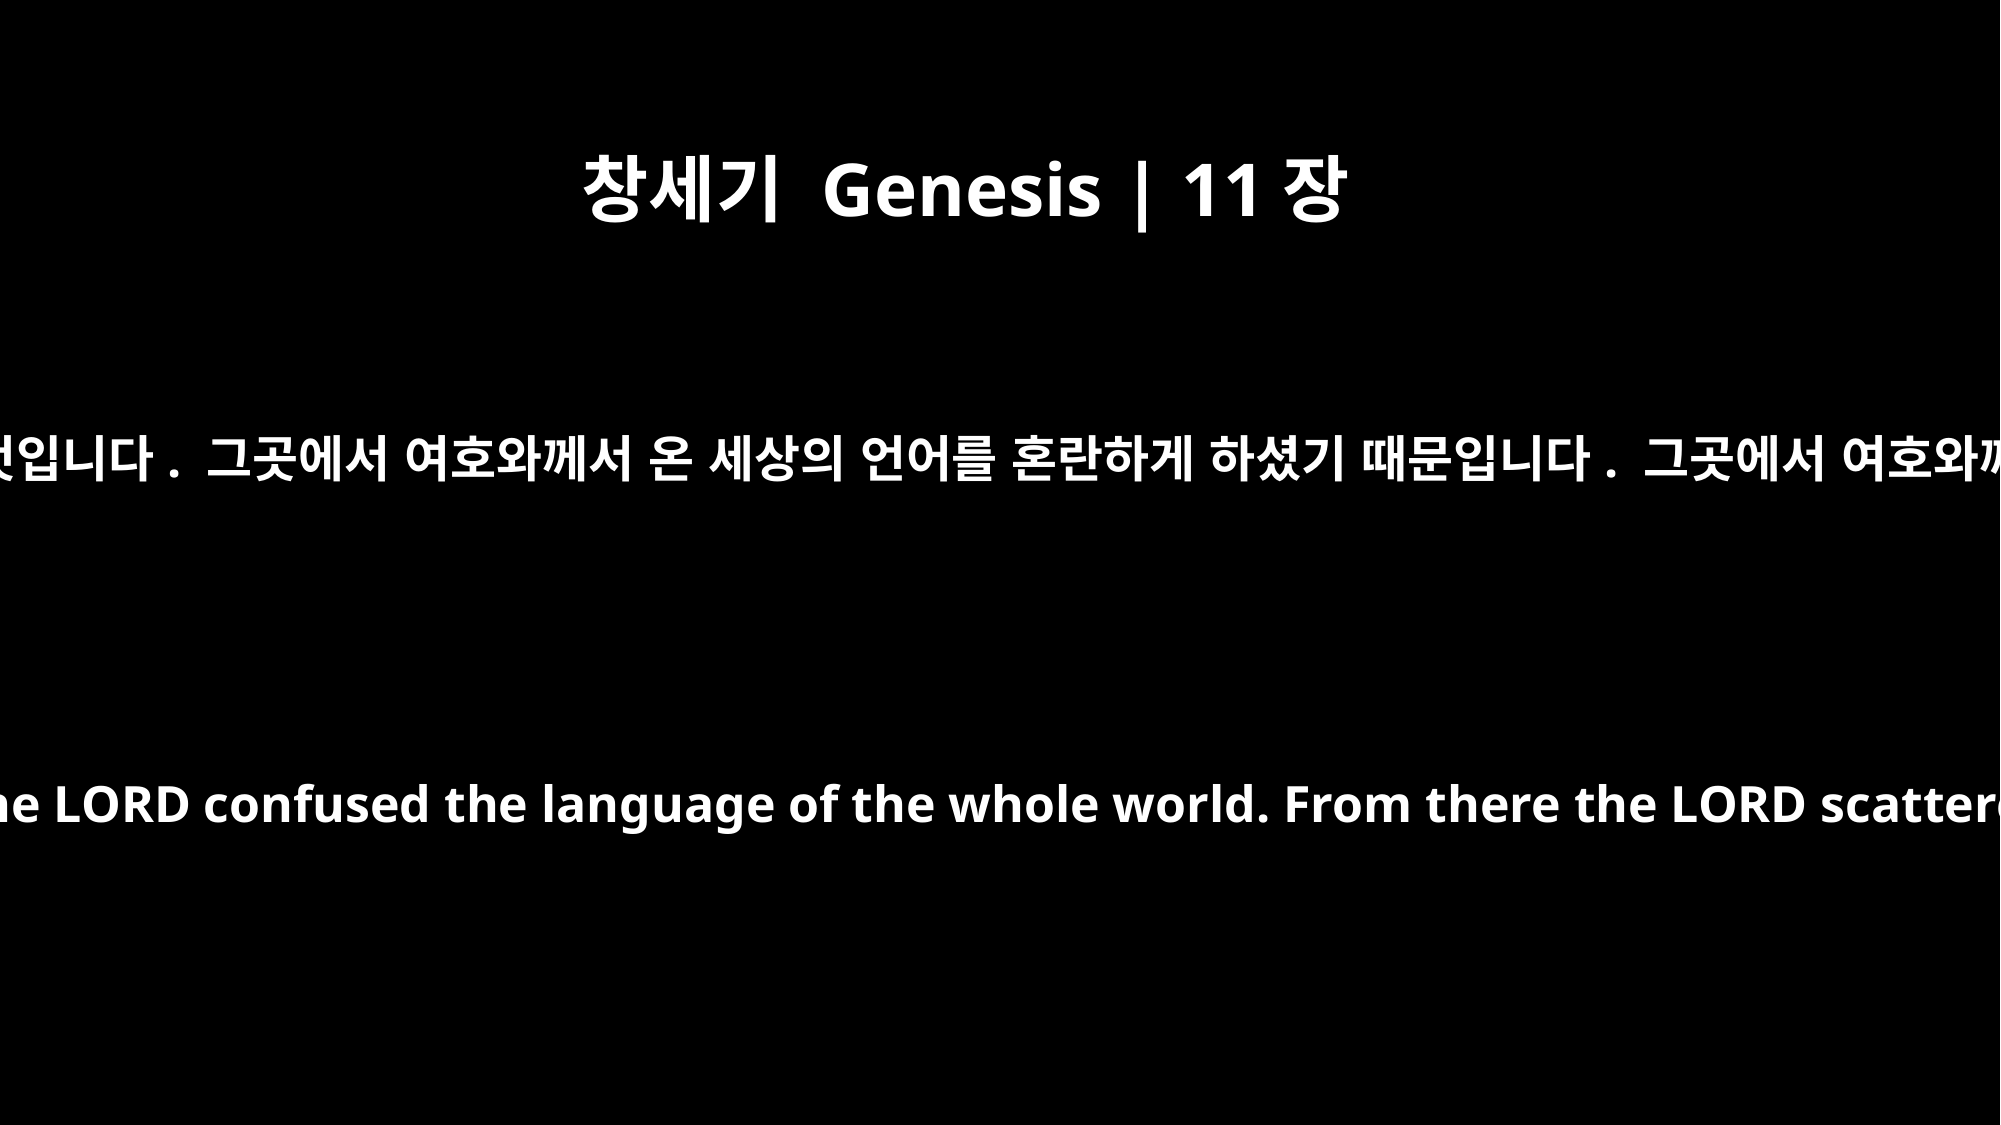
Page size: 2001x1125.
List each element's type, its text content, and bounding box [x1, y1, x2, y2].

text_box 9 그래서 그곳 이름이 바벨이라 불리는 것입니다. 그곳에서 여호와께서 온 세상의 언어를 혼란하게 하셨기 때문입니다. 그곳에서 여호와께서 그들을 온 땅에 흩으셨습니다. [0, 359, 2000, 495]
text_box 창세기 Genesis | 11장 [566, 136, 1365, 239]
text_box That is why it was called Babel -- because there the LORD confused the language of the whole world. From there the LORD scattered them over the face of the whole earth. [0, 764, 2000, 840]
